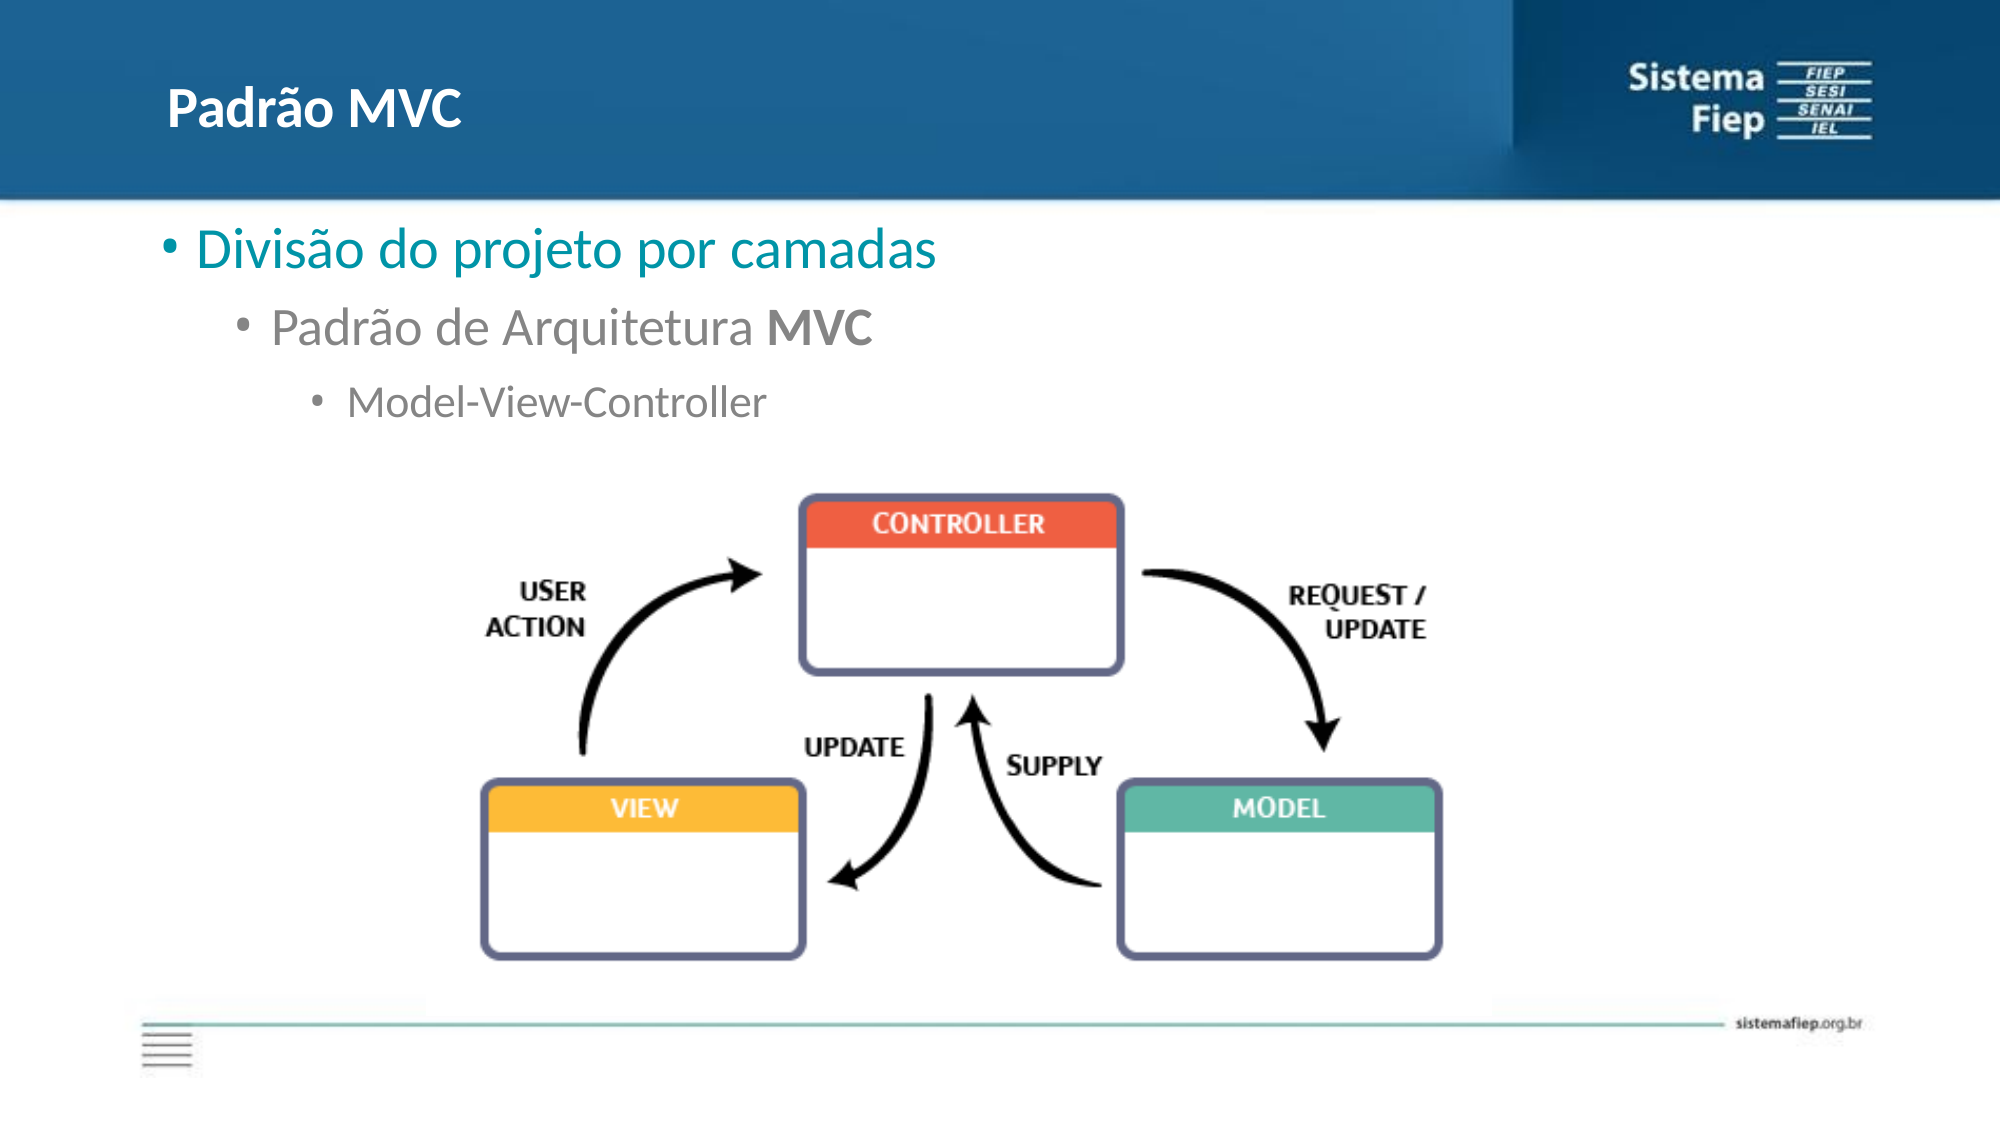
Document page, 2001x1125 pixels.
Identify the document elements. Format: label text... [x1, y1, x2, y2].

text_box Divisão do projeto por camadas Padrão de Arquitetura MVC Model-View-Controller [157, 197, 946, 427]
title Padrão MVC [165, 66, 469, 197]
picture [0, 0, 2000, 1078]
